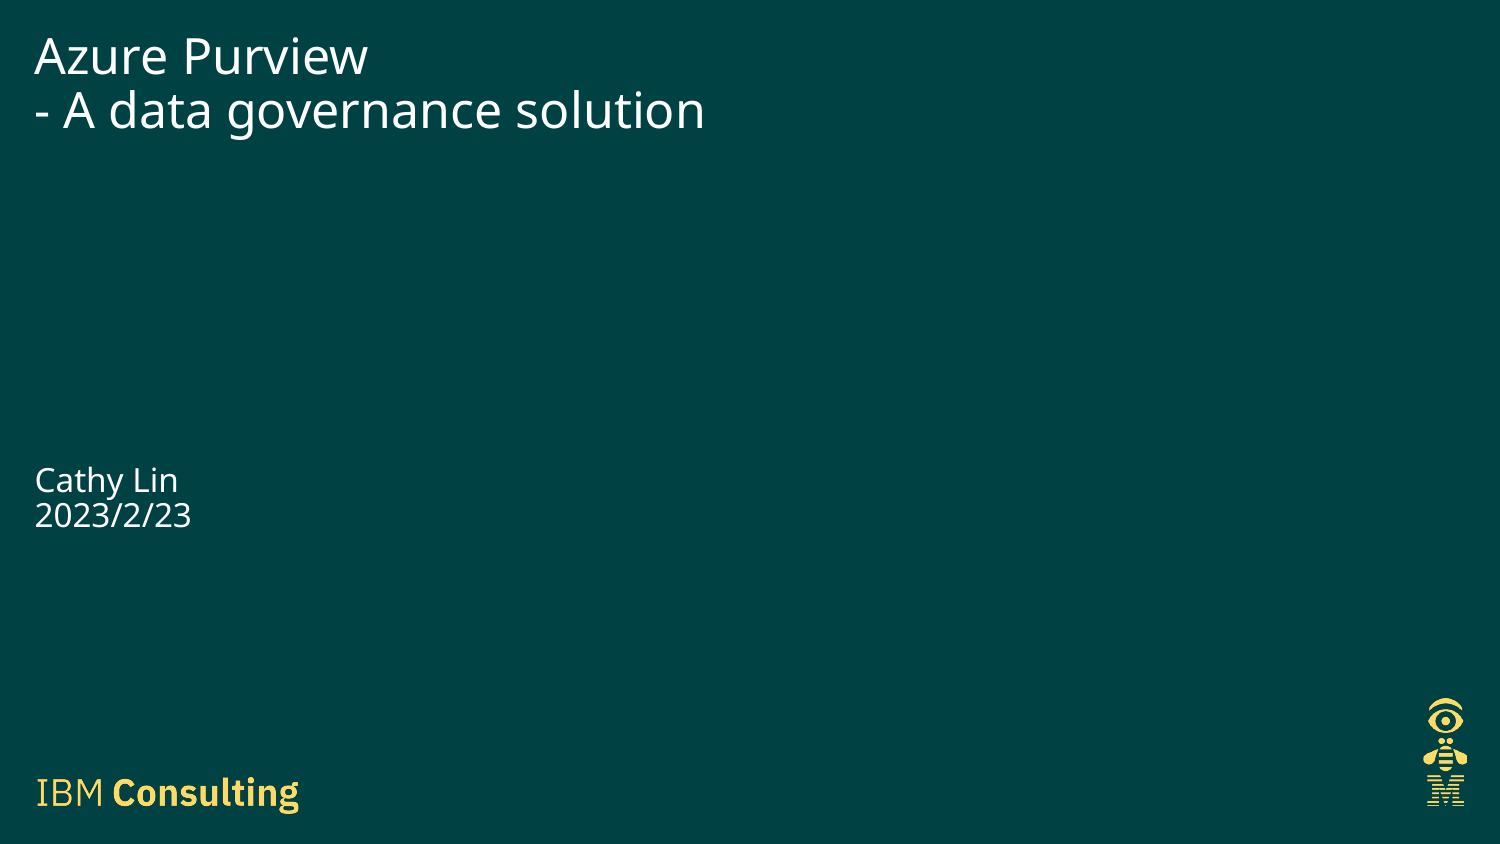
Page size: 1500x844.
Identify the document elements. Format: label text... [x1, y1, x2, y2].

title Azure Purview - A data governance solution Cathy Lin 2023/2/23 [34, 31, 714, 736]
